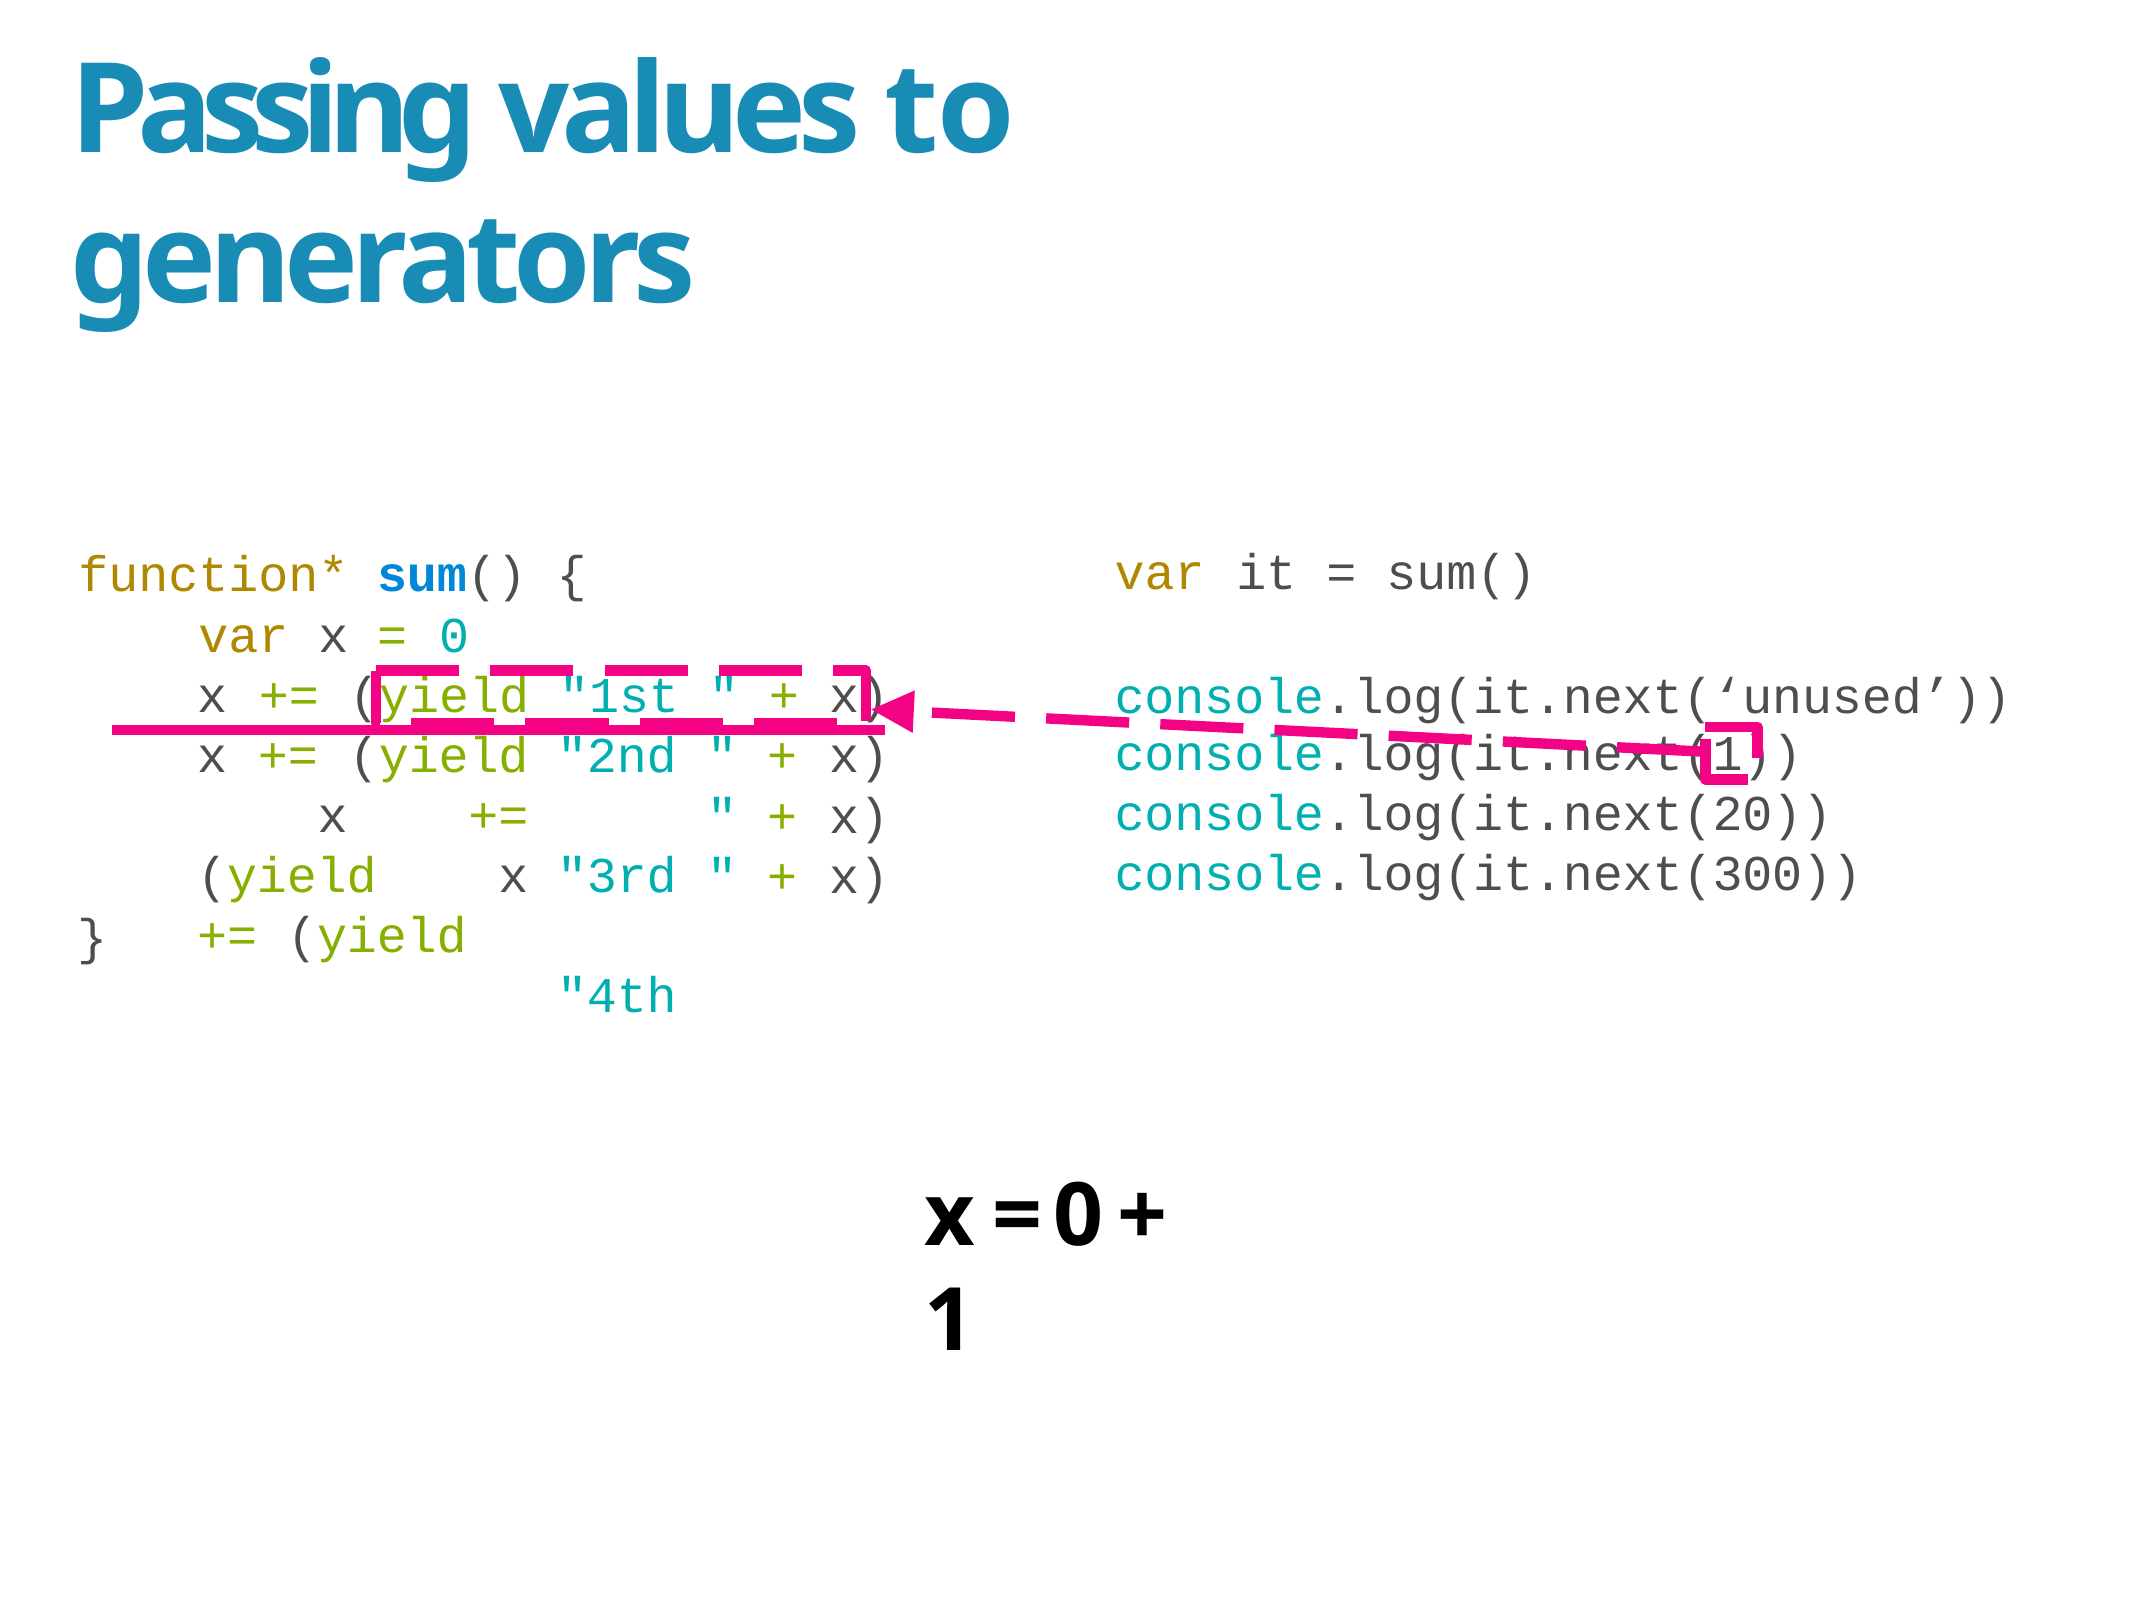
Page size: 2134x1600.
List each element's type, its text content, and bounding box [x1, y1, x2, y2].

text_box var it = sum() console.log(it.next(‘unused’)) [1112, 537, 2017, 724]
text_box } [74, 902, 110, 965]
text_box sum() { = 0 [375, 539, 590, 660]
text_box x = 0 + 1 [922, 1156, 1211, 1369]
text_box x += (yield x += (yield x += (yield [194, 796, 530, 963]
text_box x += (yield "1st " + x) [194, 660, 890, 664]
text_box " + x) " + x) " + x) [705, 796, 890, 904]
text_box function* var x [74, 539, 350, 662]
text_box console.log(it.next(1)) [1771, 718, 1807, 779]
text_box console.log(it.next(20)) console.log(it.next(300)) [1112, 779, 1867, 901]
text_box "2nd "3rd "4th [555, 796, 680, 1023]
title Passing values to generators [68, 24, 1469, 328]
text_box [111, 665, 1764, 785]
